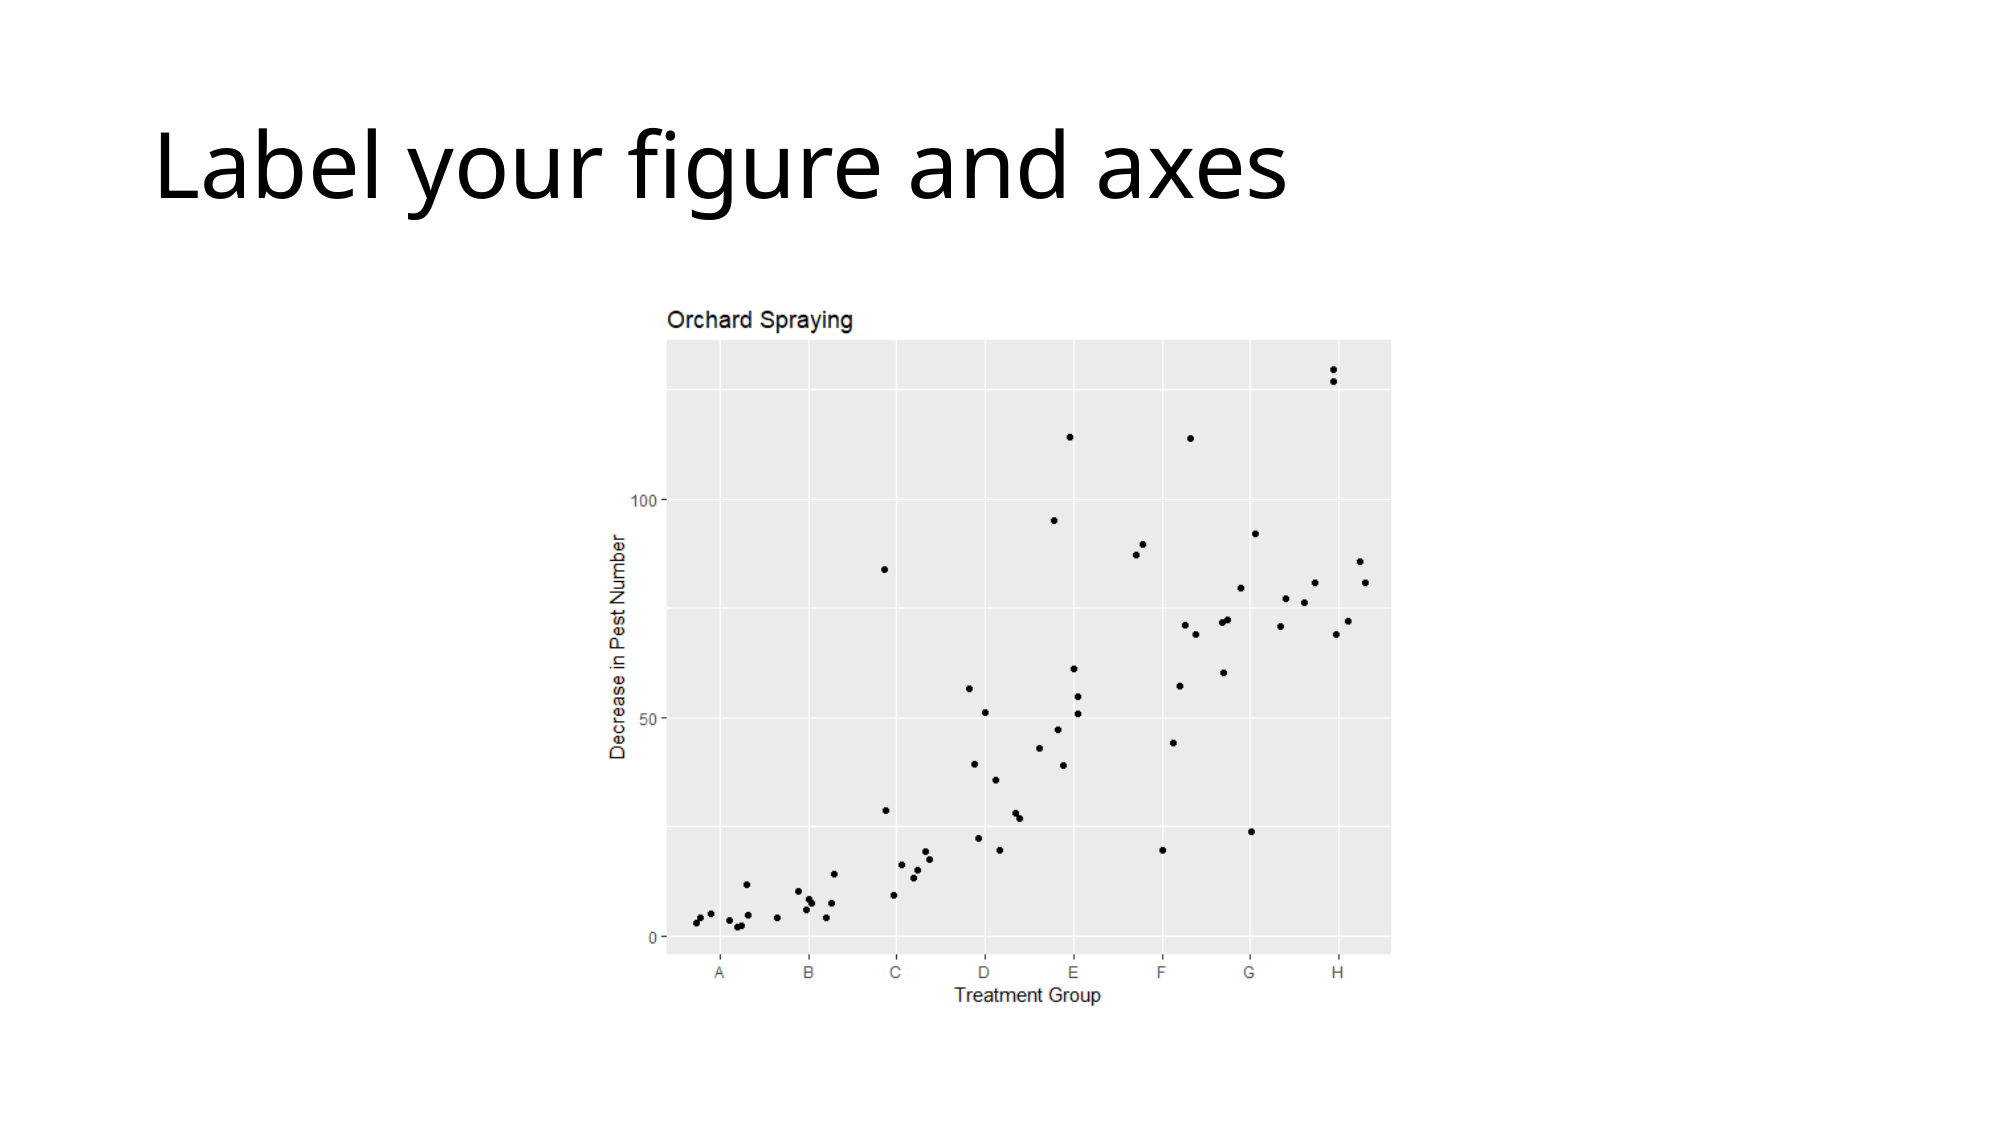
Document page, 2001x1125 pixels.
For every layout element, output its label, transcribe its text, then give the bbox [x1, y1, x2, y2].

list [598, 298, 1402, 1014]
title Label your figure and axes [137, 59, 1863, 278]
